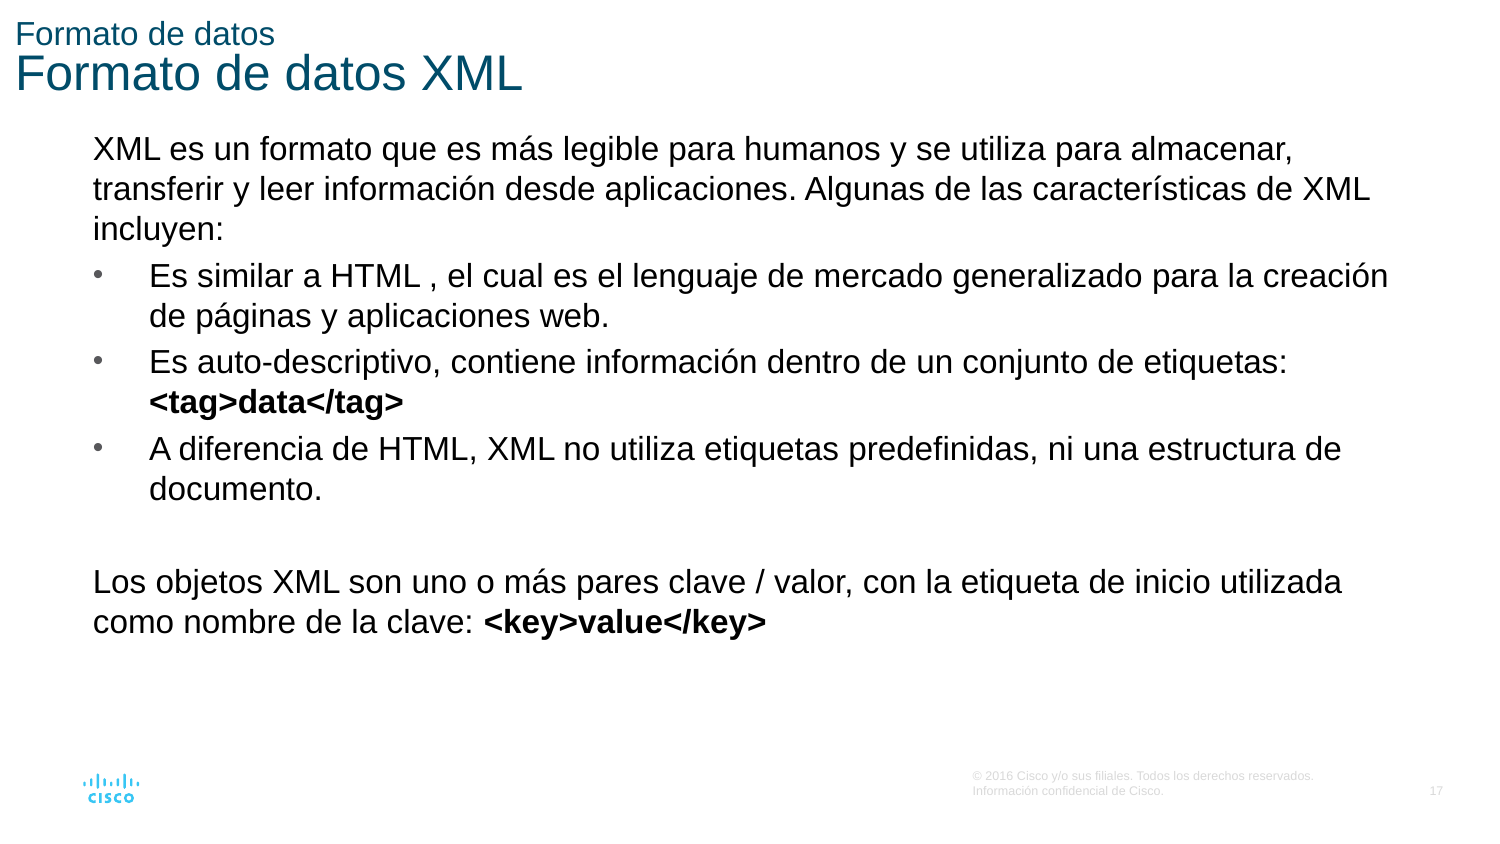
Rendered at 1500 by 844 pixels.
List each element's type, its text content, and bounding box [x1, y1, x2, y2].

list XML es un formato que es más legible para humanos y se utiliza para almacenar, transferir y leer información desde aplicaciones. Algunas de las características de XML incluyen: Es similar a HTML , el cual es el lenguaje de mercado generalizado para la creación de páginas y aplicaciones web. Es auto-descriptivo, contiene información dentro de un conjunto de etiquetas: <tag>data</tag> A diferencia de HTML, XML no utiliza etiquetas predefinidas, ni una estructura de documento. Los objetos XML son uno o más pares clave / valor, con la etiqueta de inicio utilizada como nombre de la clave: <key>value</key> [77, 120, 1437, 726]
title Formato de datos Formato de datos XML [0, 0, 1369, 121]
